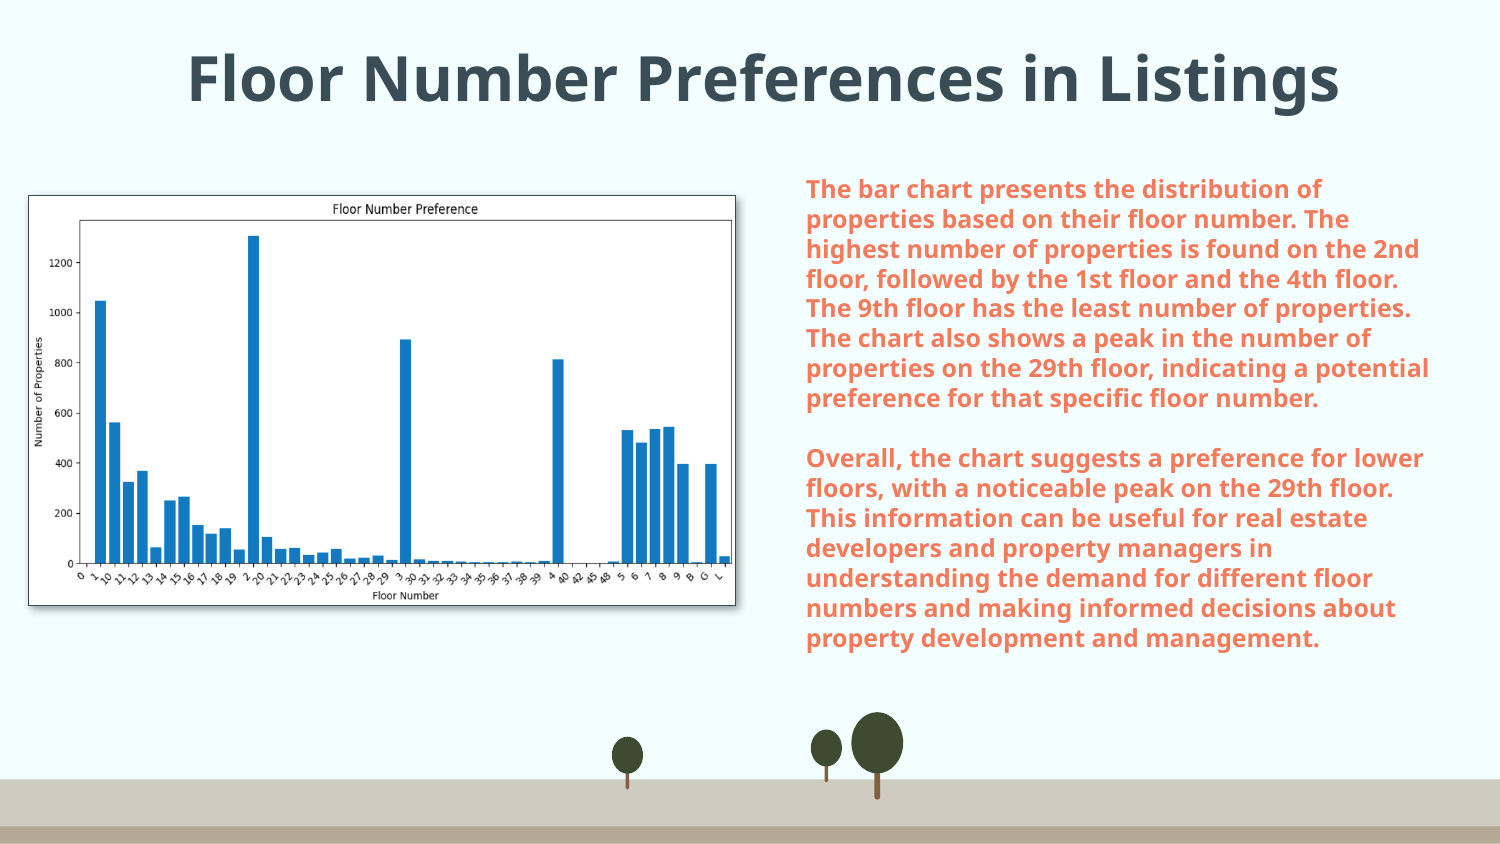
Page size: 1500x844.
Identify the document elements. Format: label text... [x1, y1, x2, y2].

text_box The bar chart presents the distribution of properties based on their floor number. The highest number of properties is found on the 2nd floor, followed by the 1st floor and the 4th floor. The 9th floor has the least number of properties. The chart also shows a peak in the number of properties on the 29th floor, indicating a potential preference for that specific floor number. Overall, the chart suggests a preference for lower floors, with a noticeable peak on the 29th floor. This information can be useful for real estate developers and property managers in understanding the demand for different floor numbers and making informed decisions about property development and management. [791, 165, 1461, 660]
text_box Floor Number Preferences in Listings [171, 31, 1411, 122]
picture [27, 195, 736, 607]
